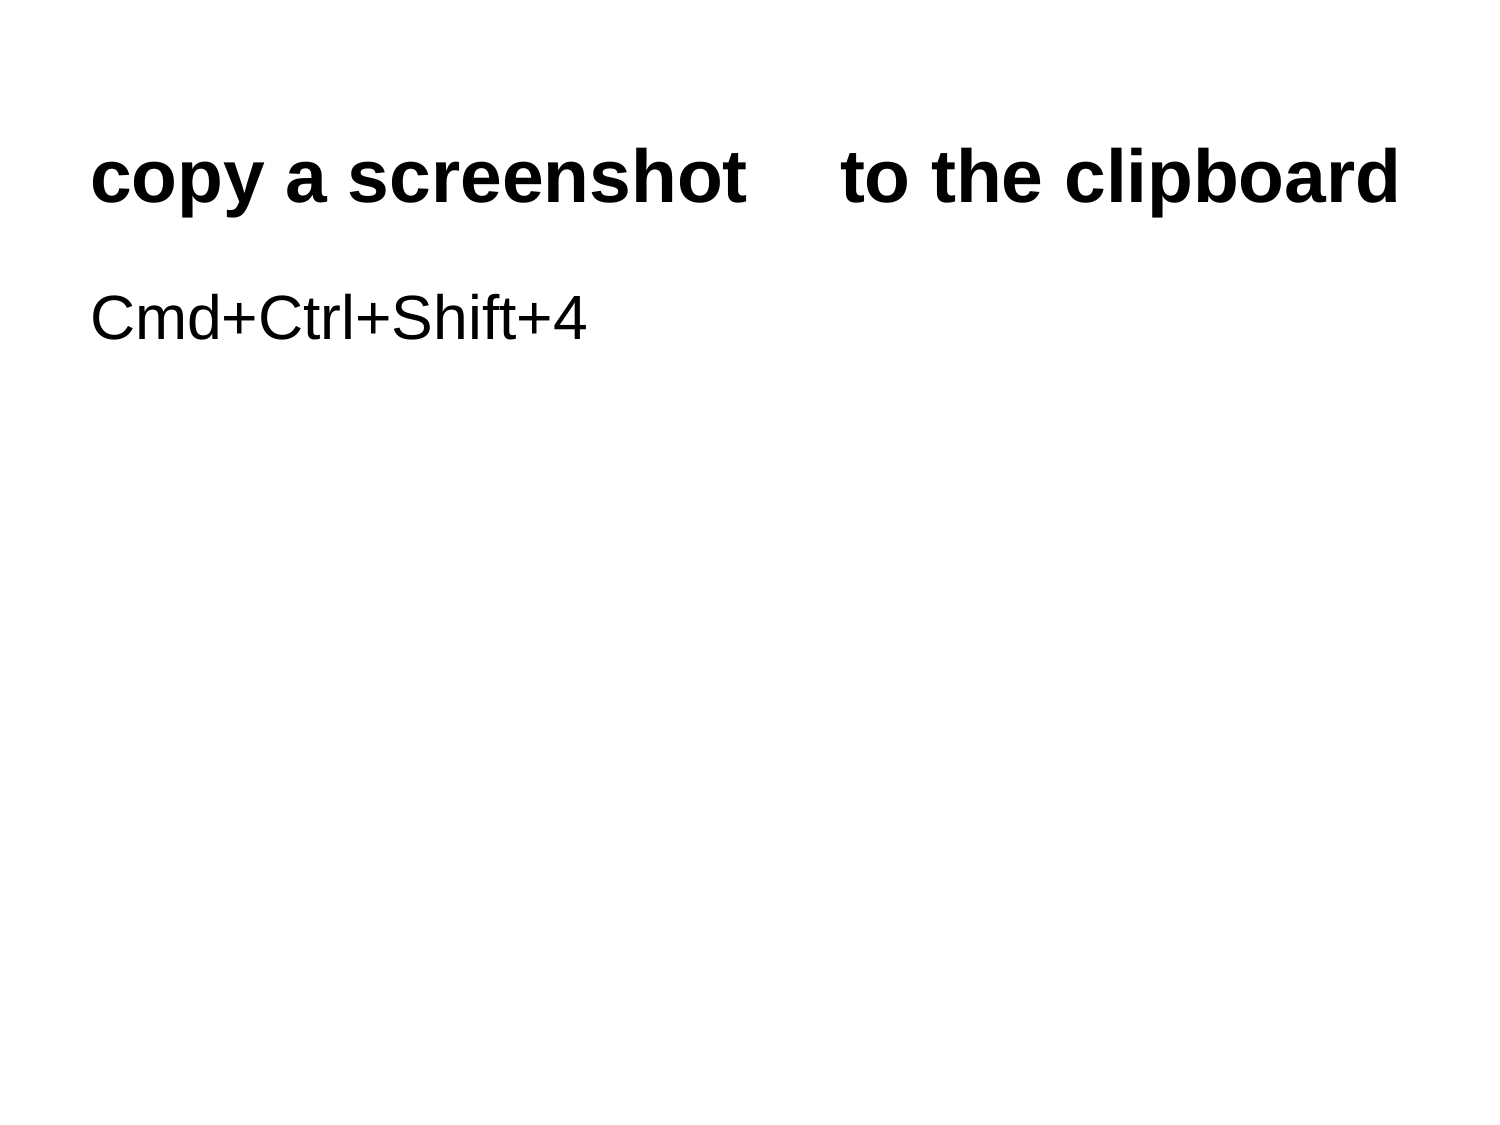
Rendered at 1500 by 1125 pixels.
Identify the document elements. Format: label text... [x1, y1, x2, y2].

title copy a screenshot to the clipboard [75, 45, 1425, 233]
list Cmd+Ctrl+Shift+4 [75, 262, 1425, 1078]
